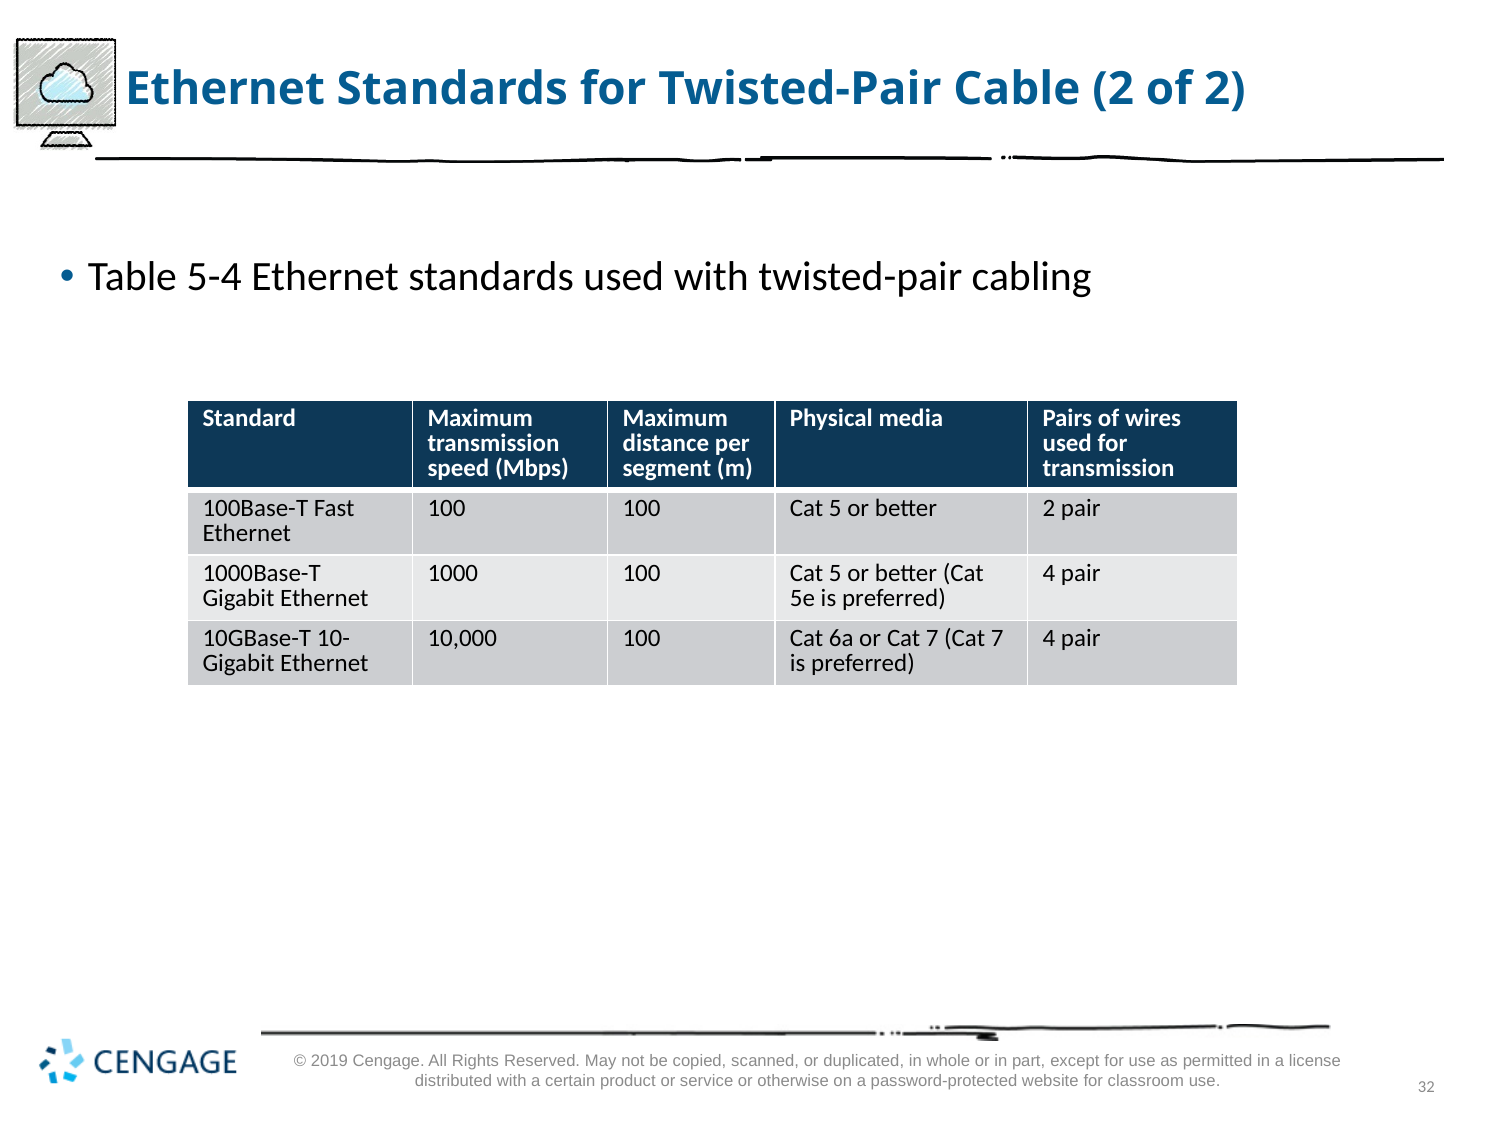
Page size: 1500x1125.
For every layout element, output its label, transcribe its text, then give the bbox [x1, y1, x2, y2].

table_cell 10GBase-T 10-Gigabit Ethernet [188, 621, 412, 685]
table_cell 2 pair [1028, 493, 1237, 554]
footer © 2019 Cengage. All Rights Reserved. May not be copied, scanned, or duplicated, in whole or in part, except for use as permitted in a license distributed with a certain product or service or otherwise on a password-protected website for classroom use. [262, 1050, 1375, 1091]
table_header Maximum distance per segment (m) [608, 401, 774, 487]
table_cell Cat 5 or better (Cat 5e is preferred) [776, 556, 1027, 620]
table_header Pairs of wires used for transmission [1028, 401, 1237, 487]
table_cell 100 [608, 493, 774, 554]
table_cell 1000Base-T Gigabit Ethernet [188, 556, 412, 620]
table_cell Cat 5 or better [776, 493, 1027, 554]
table_cell 100 [608, 556, 774, 620]
picture [261, 1024, 1331, 1041]
table_header Maximum transmission speed (Mbps) [413, 401, 607, 487]
picture [13, 36, 117, 151]
table_cell 100 [413, 493, 607, 554]
title Ethernet Standards for Twisted-Pair Cable (2 of 2) [125, 66, 1442, 116]
picture [95, 155, 1444, 163]
picture [19, 1025, 249, 1096]
table_cell Cat 6a or Cat 7 (Cat 7 is preferred) [776, 621, 1027, 685]
table_cell 100Base-T Fast Ethernet [188, 493, 412, 554]
table_cell 10,000 [413, 621, 607, 685]
table_cell 100 [608, 621, 774, 685]
list Table 5-4 Ethernet standards used with twisted-pair cabling [59, 252, 1441, 301]
table_header Physical media [776, 401, 1027, 487]
table_cell 4 pair [1028, 621, 1237, 685]
table_cell 4 pair [1028, 556, 1237, 620]
table_cell 1000 [413, 556, 607, 620]
table_header Standard [188, 401, 412, 487]
